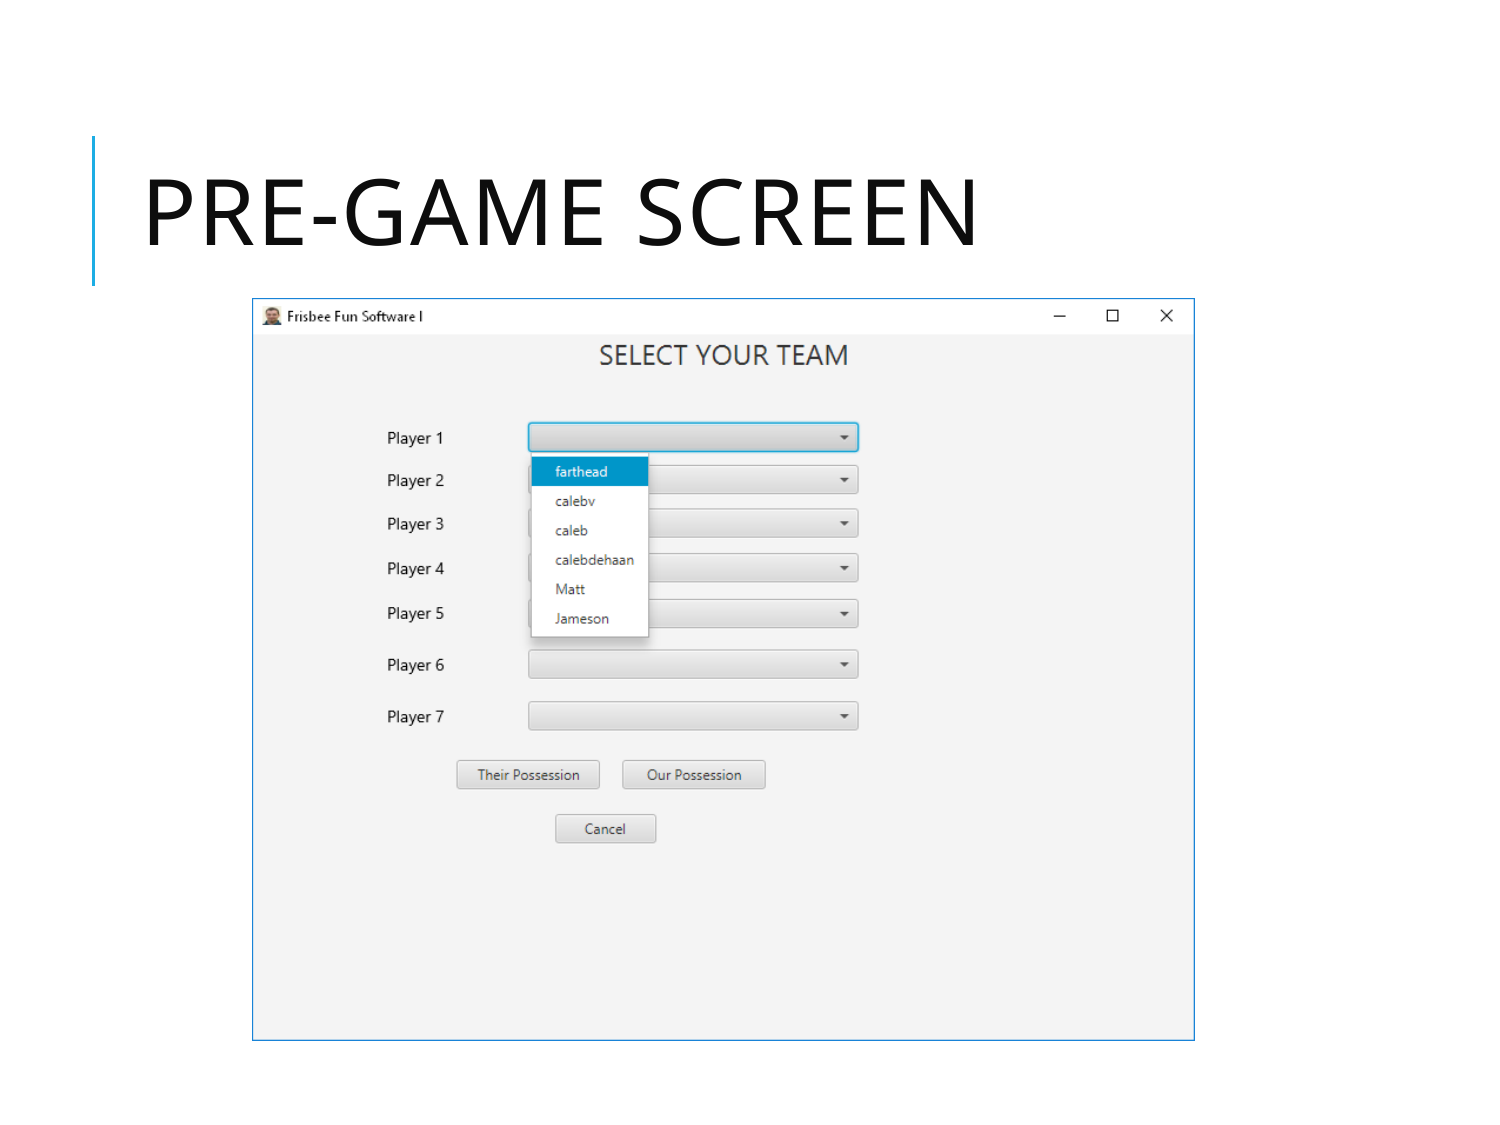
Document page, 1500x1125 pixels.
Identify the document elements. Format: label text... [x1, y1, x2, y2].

title Pre-game screen [126, 96, 1322, 342]
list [252, 298, 1196, 1041]
